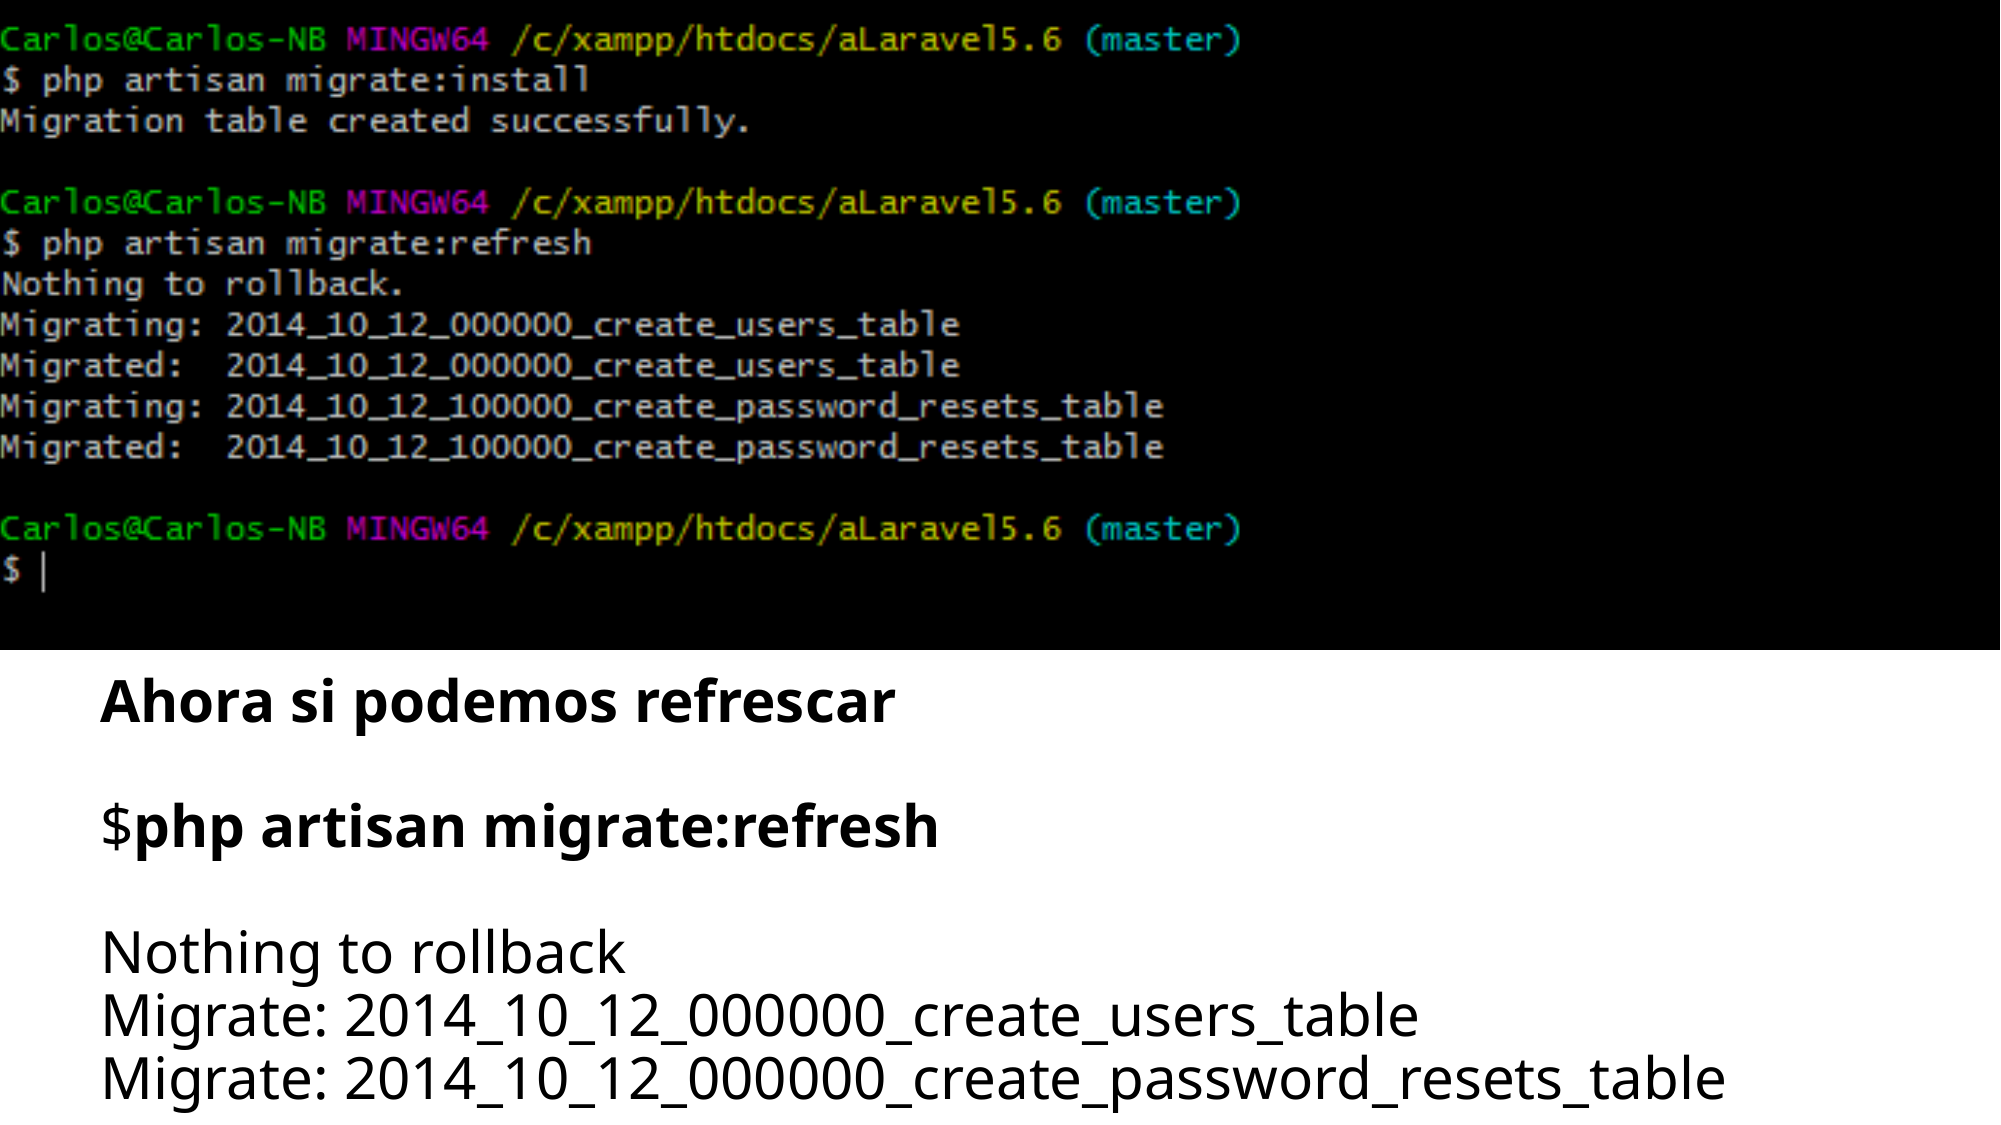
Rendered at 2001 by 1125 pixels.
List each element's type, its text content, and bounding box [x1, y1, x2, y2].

title Ahora si podemos refrescar $php artisan migrate:refresh Nothing to rollback Migrate: 2014_10_12_000000_create_users_table Migrate: 2014_10_12_000000_create_password_resets_table [85, 650, 1948, 1125]
picture [0, 0, 2000, 650]
